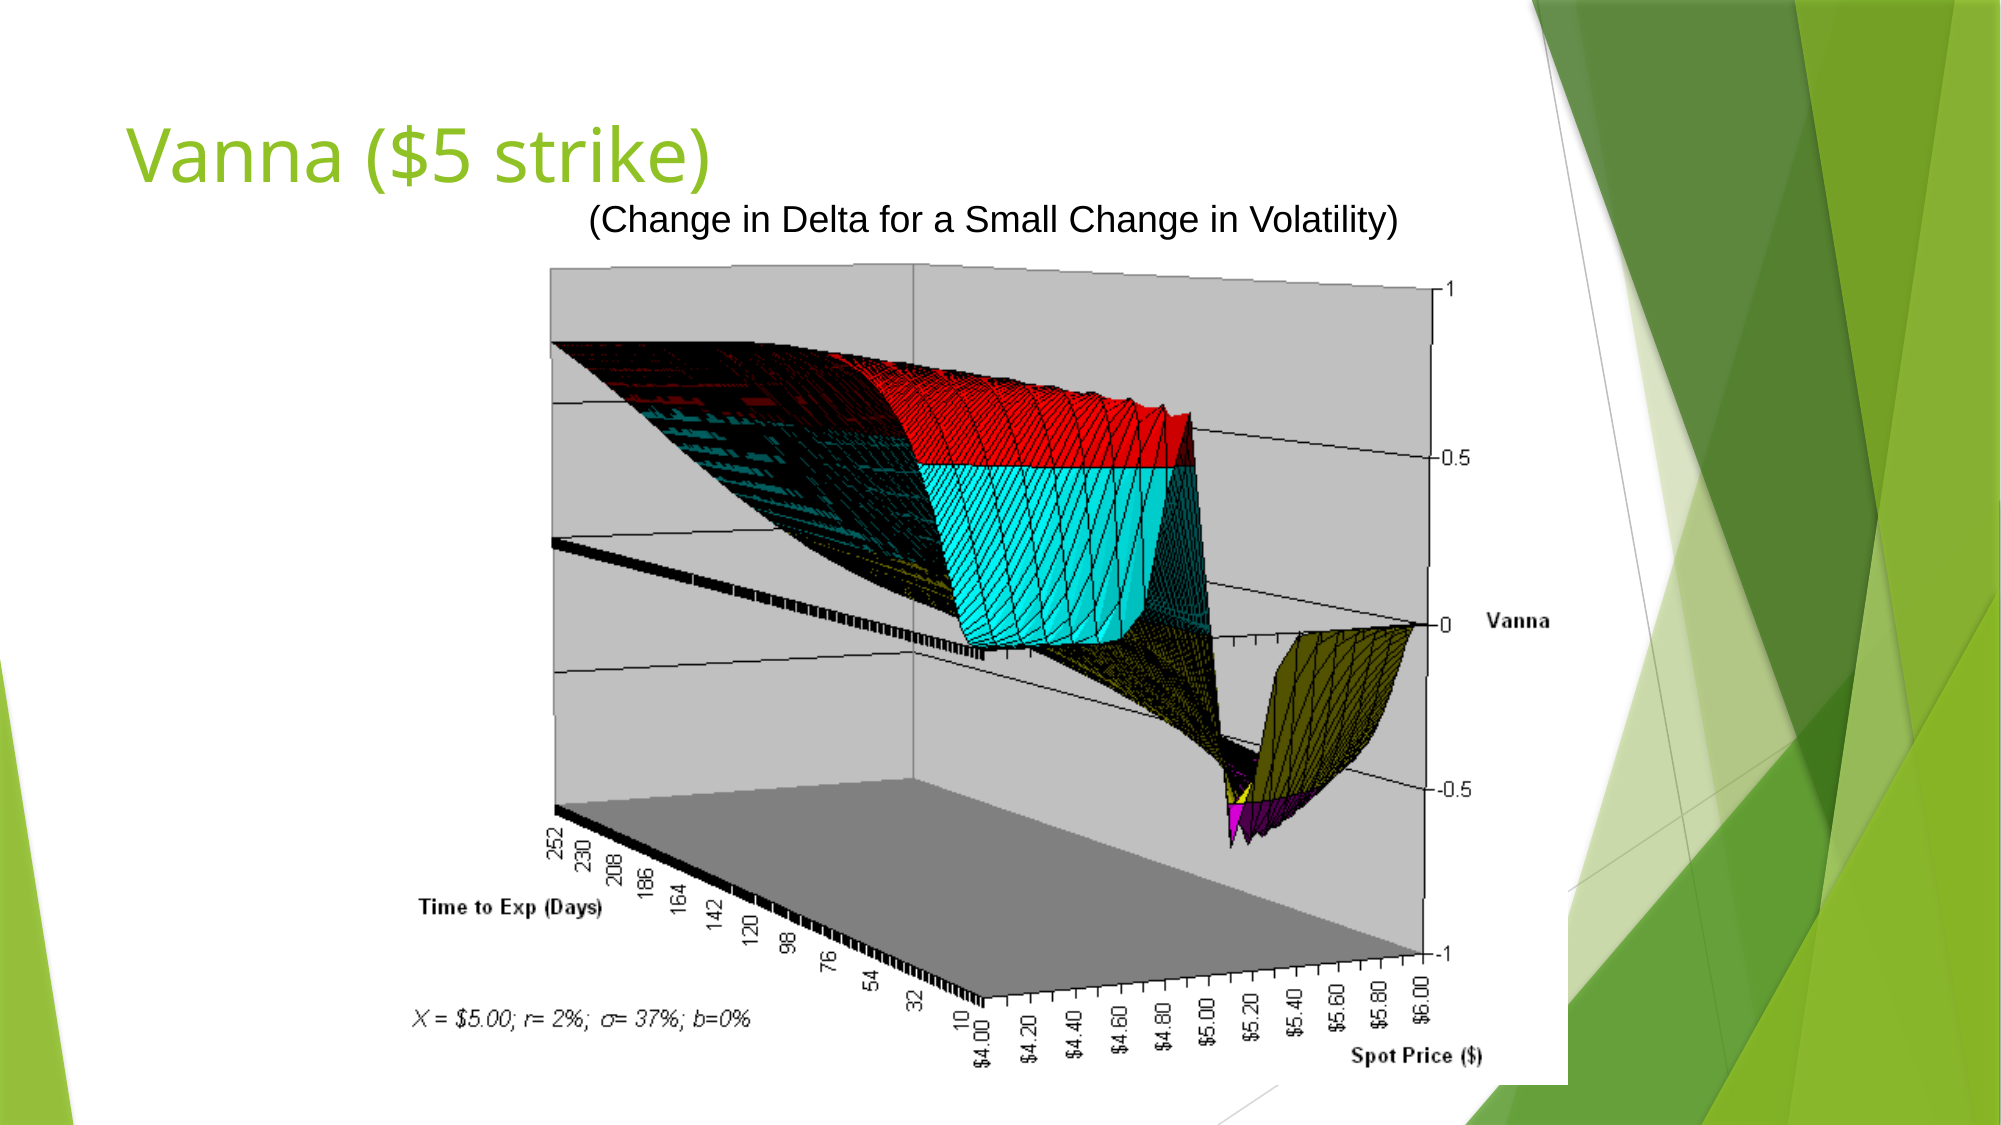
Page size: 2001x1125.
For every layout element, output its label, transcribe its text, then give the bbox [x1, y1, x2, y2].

picture [374, 236, 1568, 1085]
title Vanna ($5 strike) [111, 99, 1522, 317]
text_box (Change in Delta for a Small Change in Volatility) [274, 187, 1713, 227]
